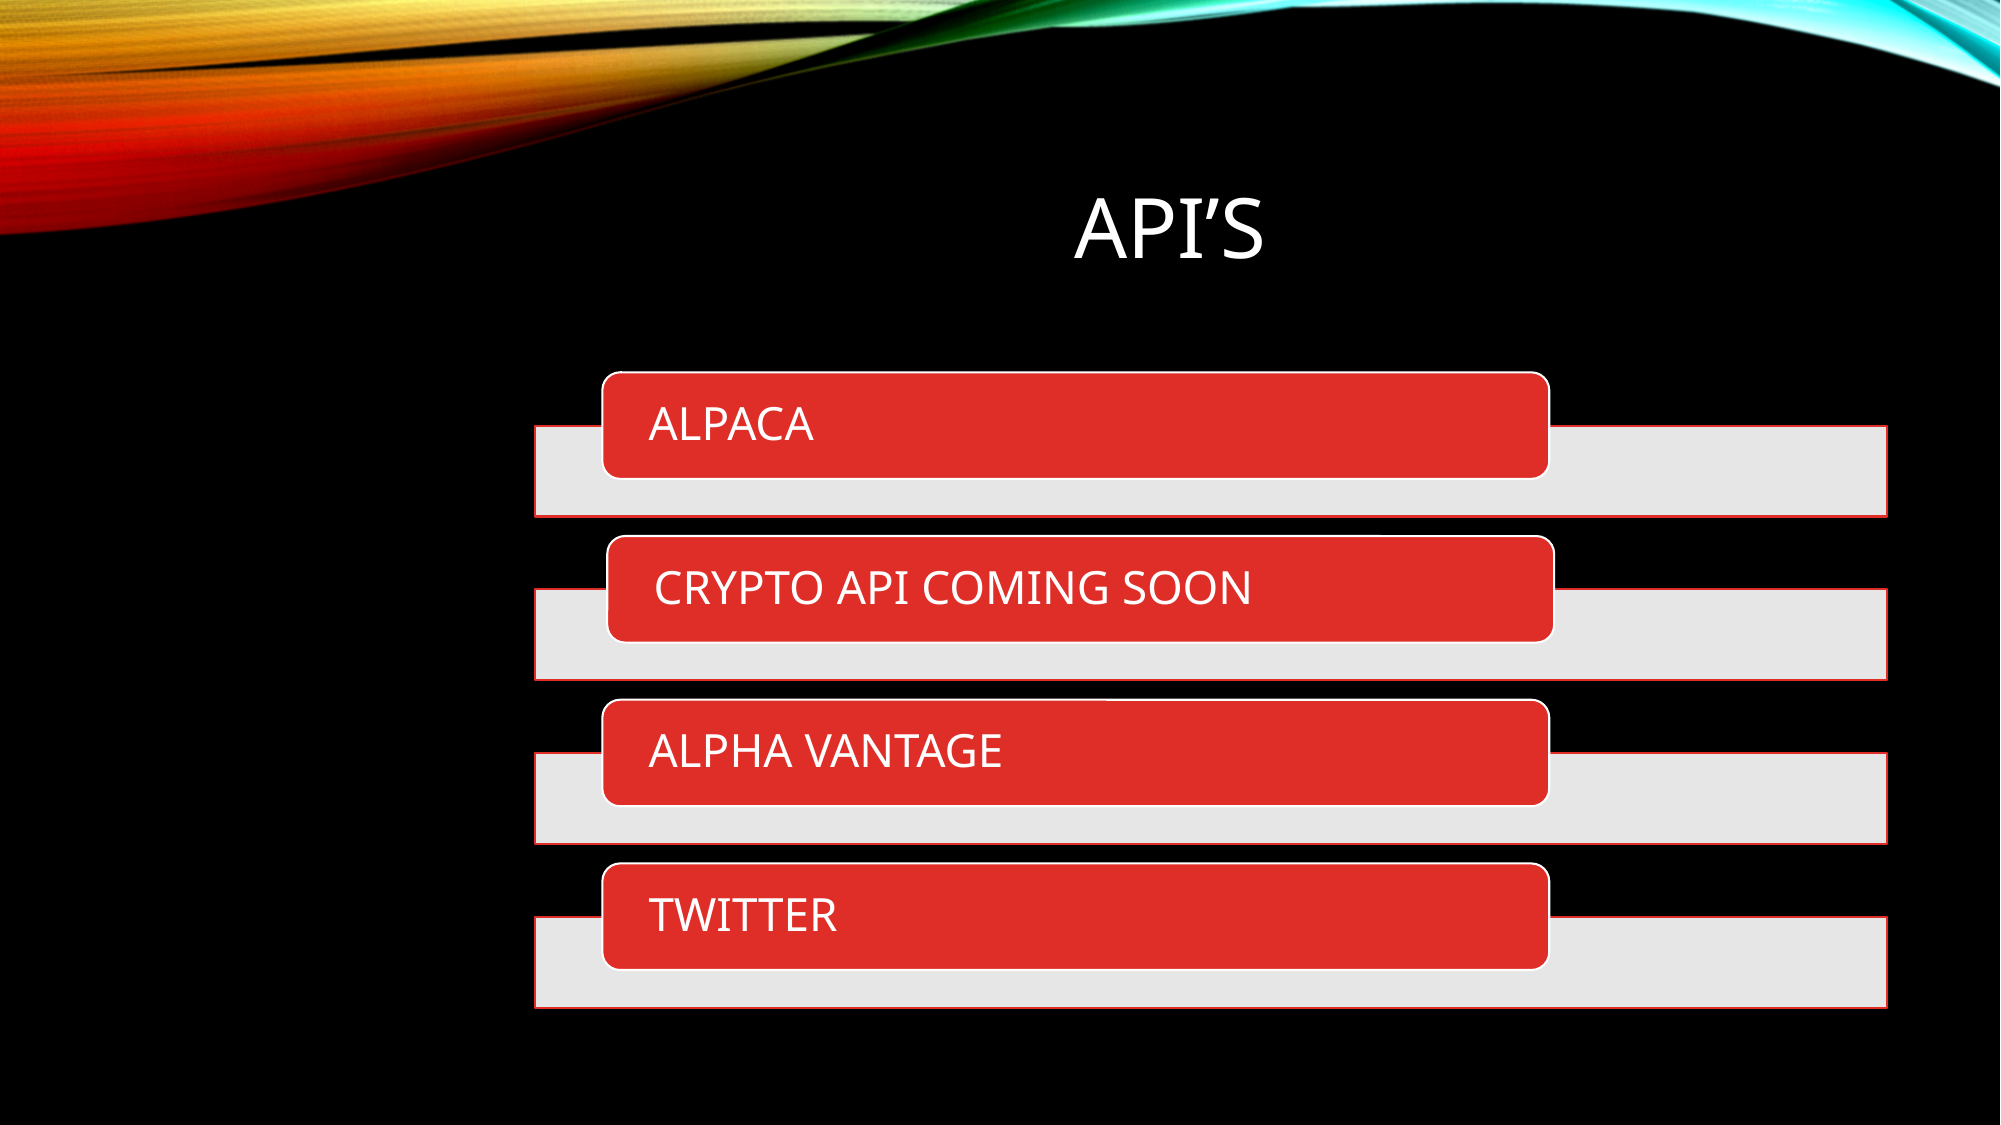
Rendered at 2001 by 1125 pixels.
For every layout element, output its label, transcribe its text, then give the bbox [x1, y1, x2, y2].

picture [0, 0, 2000, 237]
title API’S [474, 125, 1888, 338]
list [534, 359, 1888, 1021]
